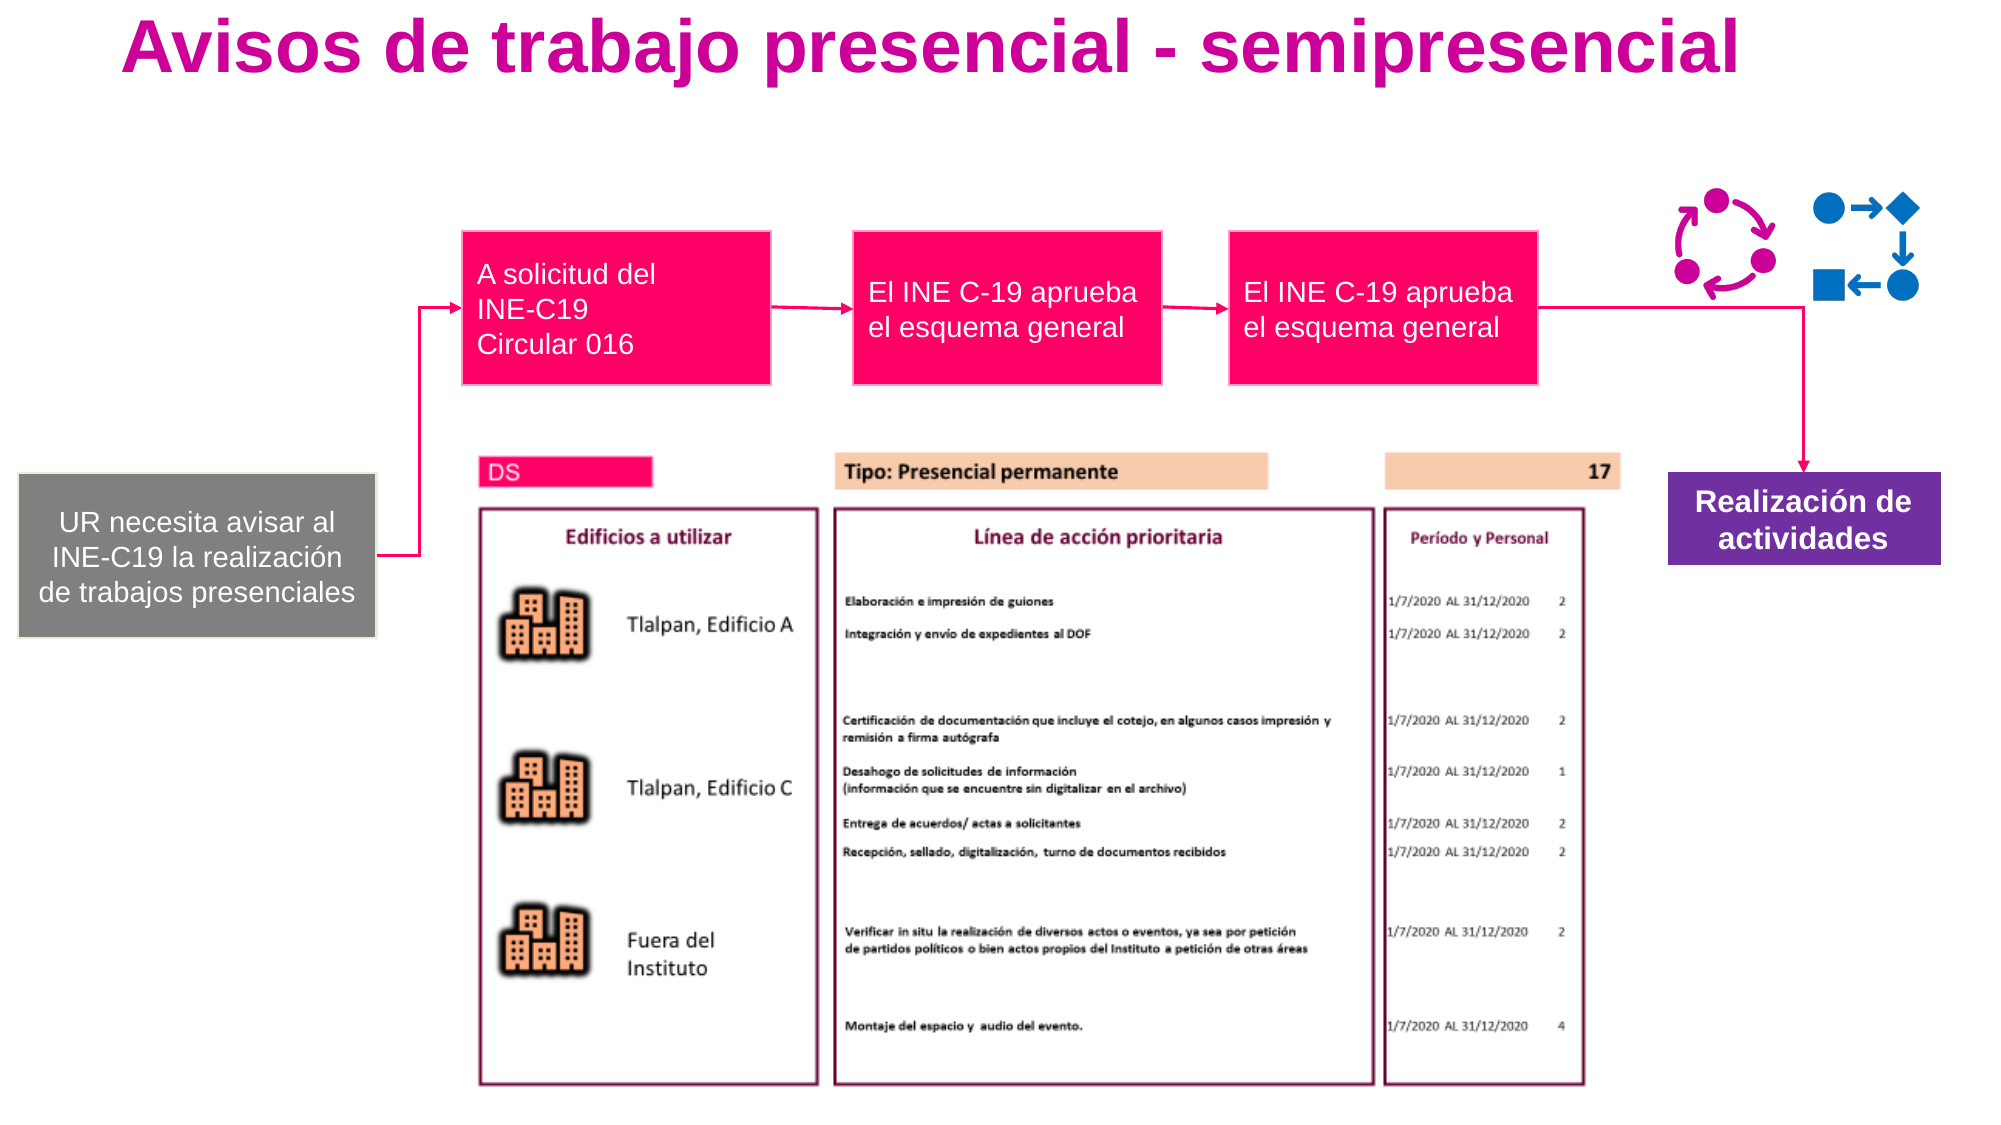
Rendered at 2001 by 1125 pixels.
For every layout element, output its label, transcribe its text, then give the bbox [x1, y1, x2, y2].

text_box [1537, 307, 1804, 474]
picture [432, 411, 1668, 1107]
text_box Avisos de trabajo presencial - semipresencial [0, 0, 1863, 218]
text_box A solicitud del INE-C19 Circular 016 [461, 230, 772, 386]
text_box El INE C-19 aprueba el esquema general [852, 230, 1163, 386]
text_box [376, 307, 463, 556]
picture [1646, 168, 1942, 321]
text_box El INE C-19 aprueba el esquema general [1228, 230, 1539, 386]
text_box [1162, 306, 1229, 310]
text_box UR necesita avisar al INE-C19 la realización de trabajos presenciales [17, 472, 378, 639]
text_box Realización de actividades [1668, 472, 1941, 565]
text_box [771, 306, 854, 310]
